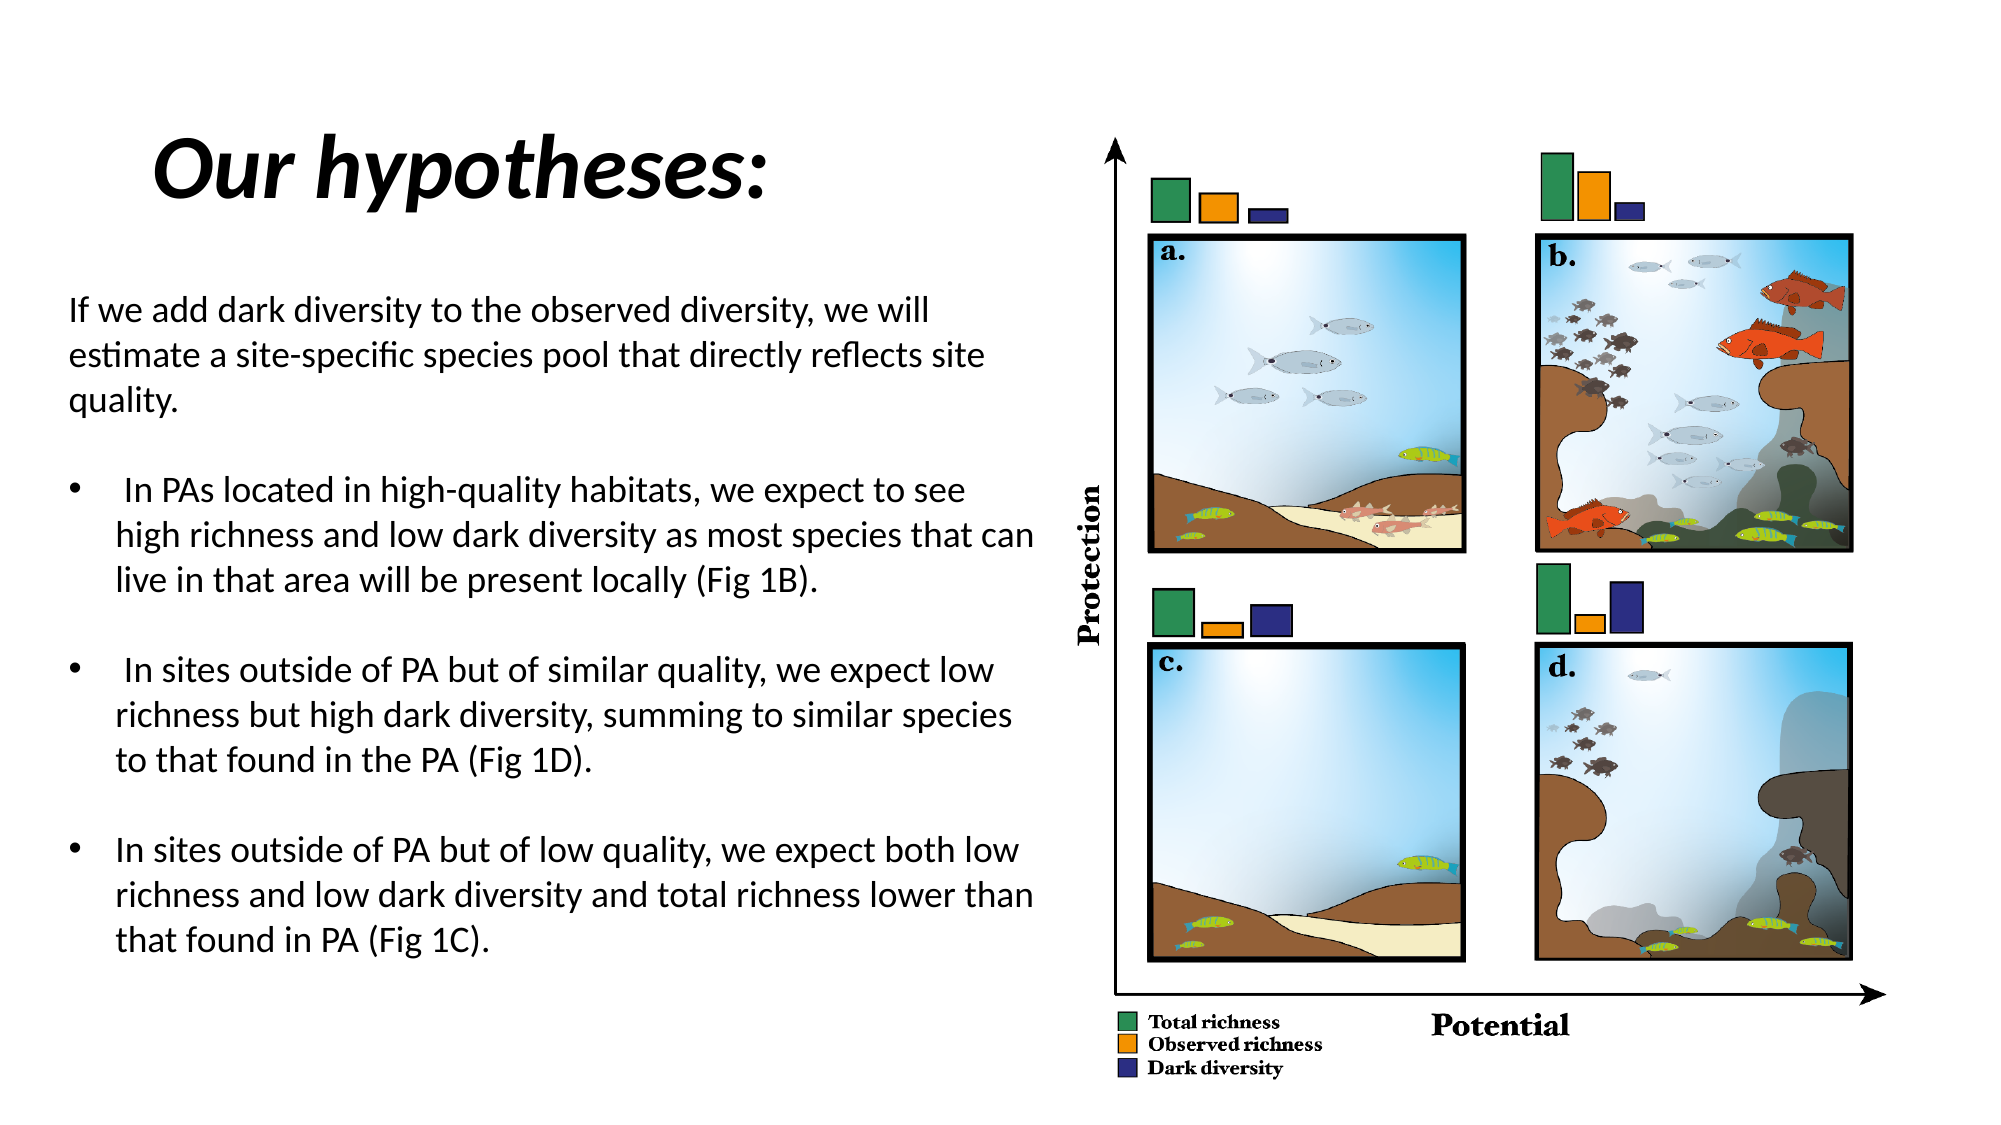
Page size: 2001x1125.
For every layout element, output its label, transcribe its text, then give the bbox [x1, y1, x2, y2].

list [1066, 127, 1905, 1093]
title Our hypotheses: [137, 59, 1863, 278]
text_box If we add dark diversity to the observed diversity, we will estimate a site-specific species pool that directly reflects site quality. In PAs located in high-quality habitats, we expect to see high richness and low dark diversity as most species that can live in that area will be present locally (Fig 1B). In sites outside of PA but of similar quality, we expect low richness but high dark diversity, summing to similar species to that found in the PA (Fig 1D). In sites outside of PA but of low quality, we expect both low richness and low dark diversity and total richness lower than that found in PA (Fig 1C). [53, 277, 1054, 967]
